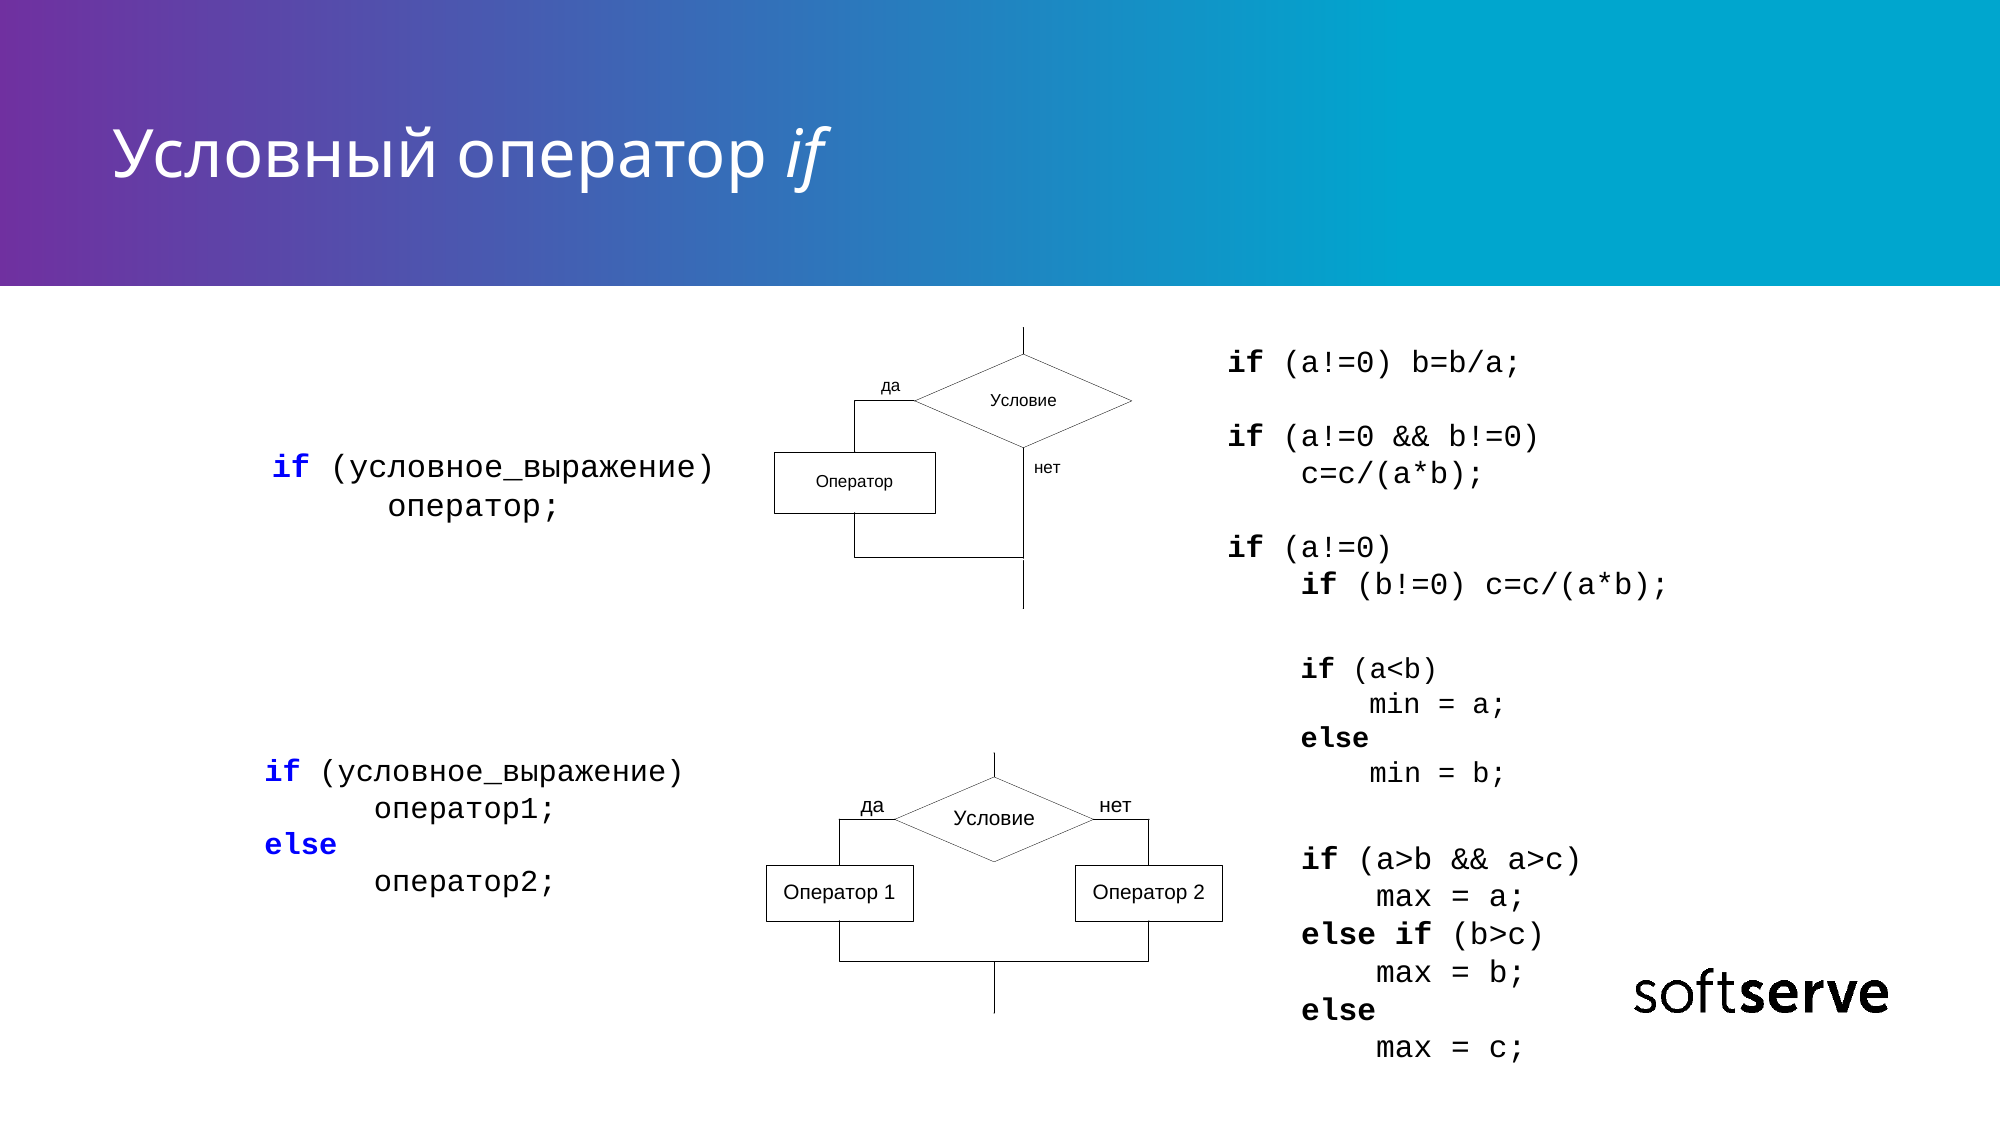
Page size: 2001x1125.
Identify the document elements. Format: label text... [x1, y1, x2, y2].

title Условный оператор if [112, 112, 1888, 225]
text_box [1297, 646, 1510, 794]
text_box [261, 746, 688, 904]
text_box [763, 750, 1225, 1016]
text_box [1224, 336, 1673, 607]
picture [1634, 968, 1888, 1013]
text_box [1297, 833, 1586, 1070]
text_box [268, 440, 719, 529]
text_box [772, 324, 1134, 612]
